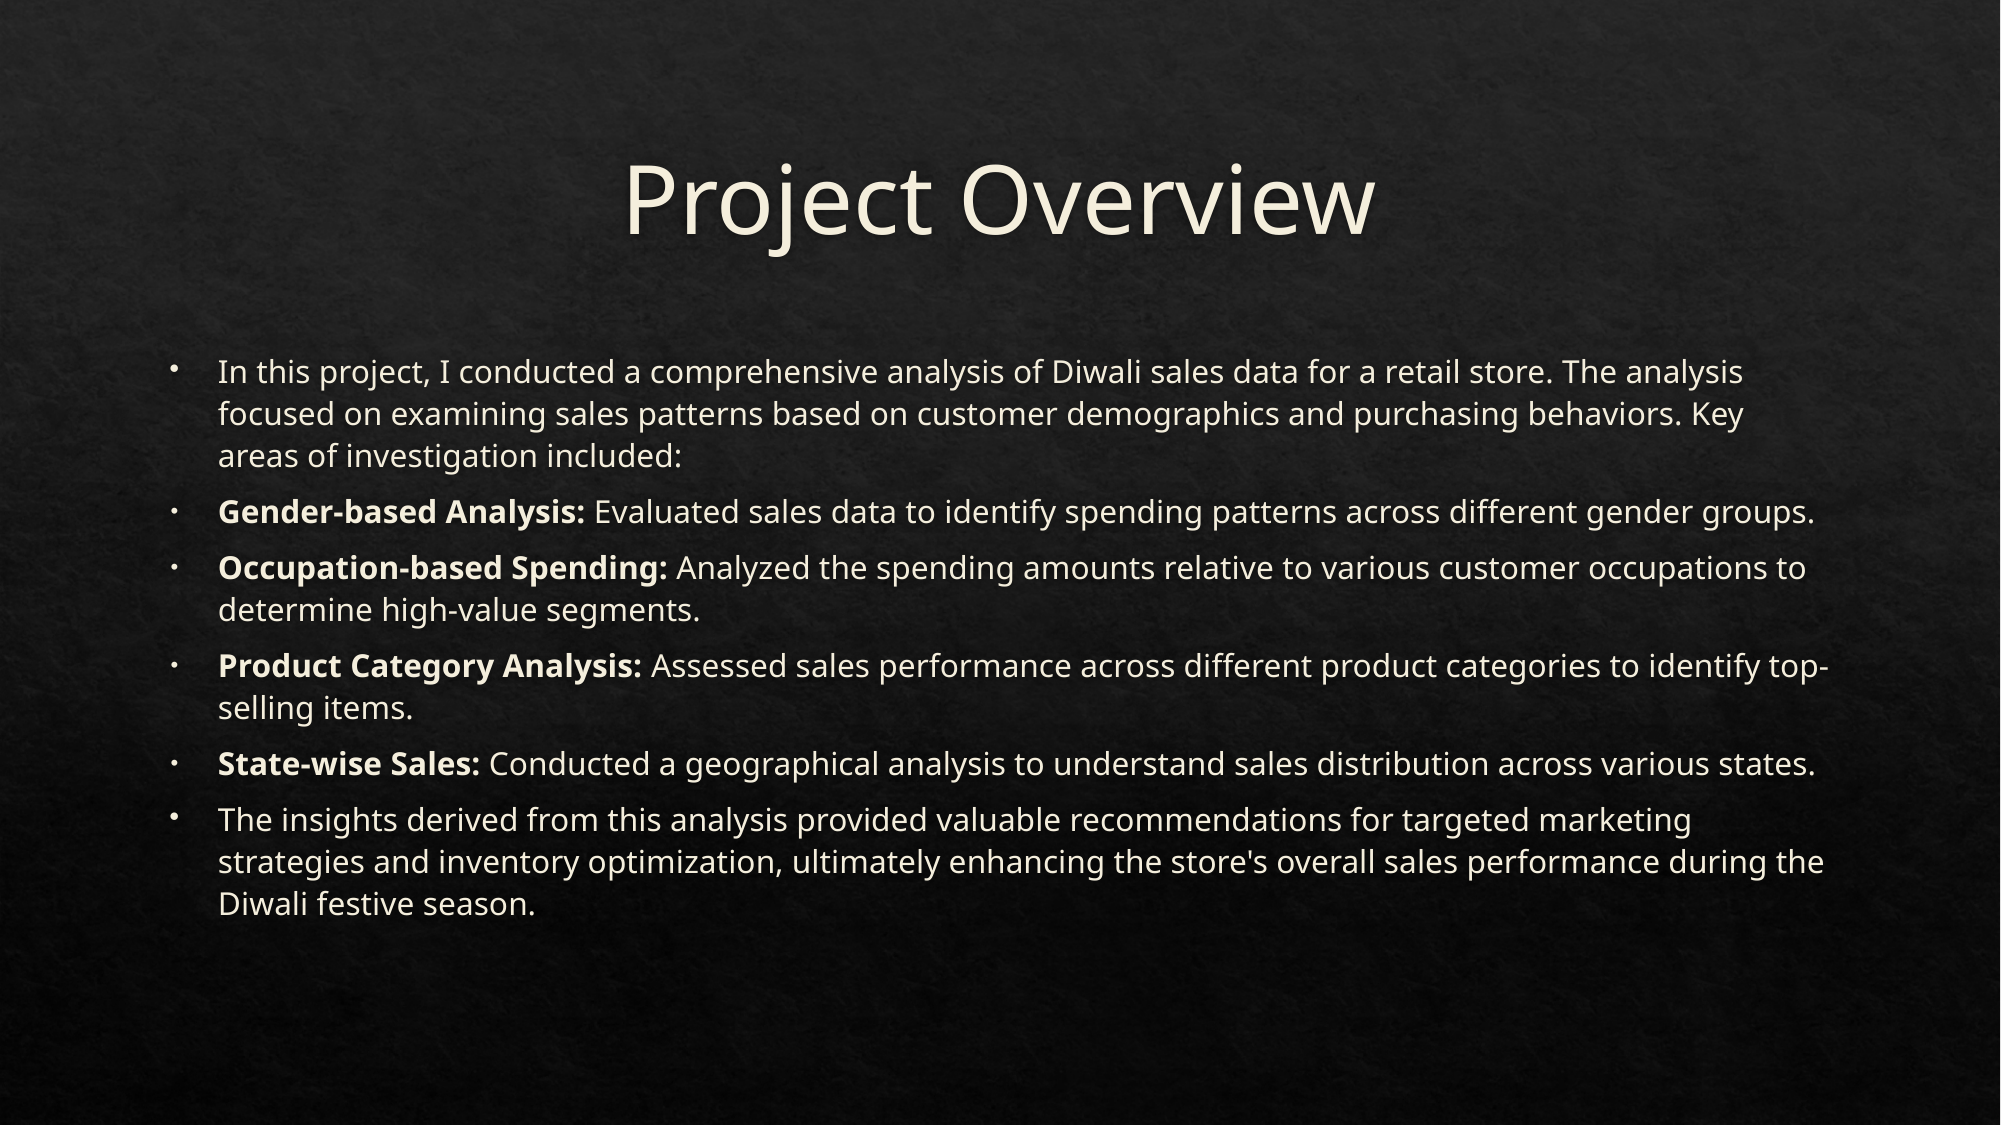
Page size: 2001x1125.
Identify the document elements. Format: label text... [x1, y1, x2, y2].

title Project Overview [149, 99, 1849, 307]
list In this project, I conducted a comprehensive analysis of Diwali sales data for a retail store. The analysis focused on examining sales patterns based on customer demographics and purchasing behaviors. Key areas of investigation included: Gender-based Analysis: Evaluated sales data to identify spending patterns across different gender groups. Occupation-based Spending: Analyzed the spending amounts relative to various customer occupations to determine high-value segments. Product Category Analysis: Assessed sales performance across different product categories to identify top-selling items. State-wise Sales: Conducted a geographical analysis to understand sales distribution across various states. The insights derived from this analysis provided valuable recommendations for targeted marketing strategies and inventory optimization, ultimately enhancing the store's overall sales performance during the Diwali festive season. [149, 340, 1849, 950]
